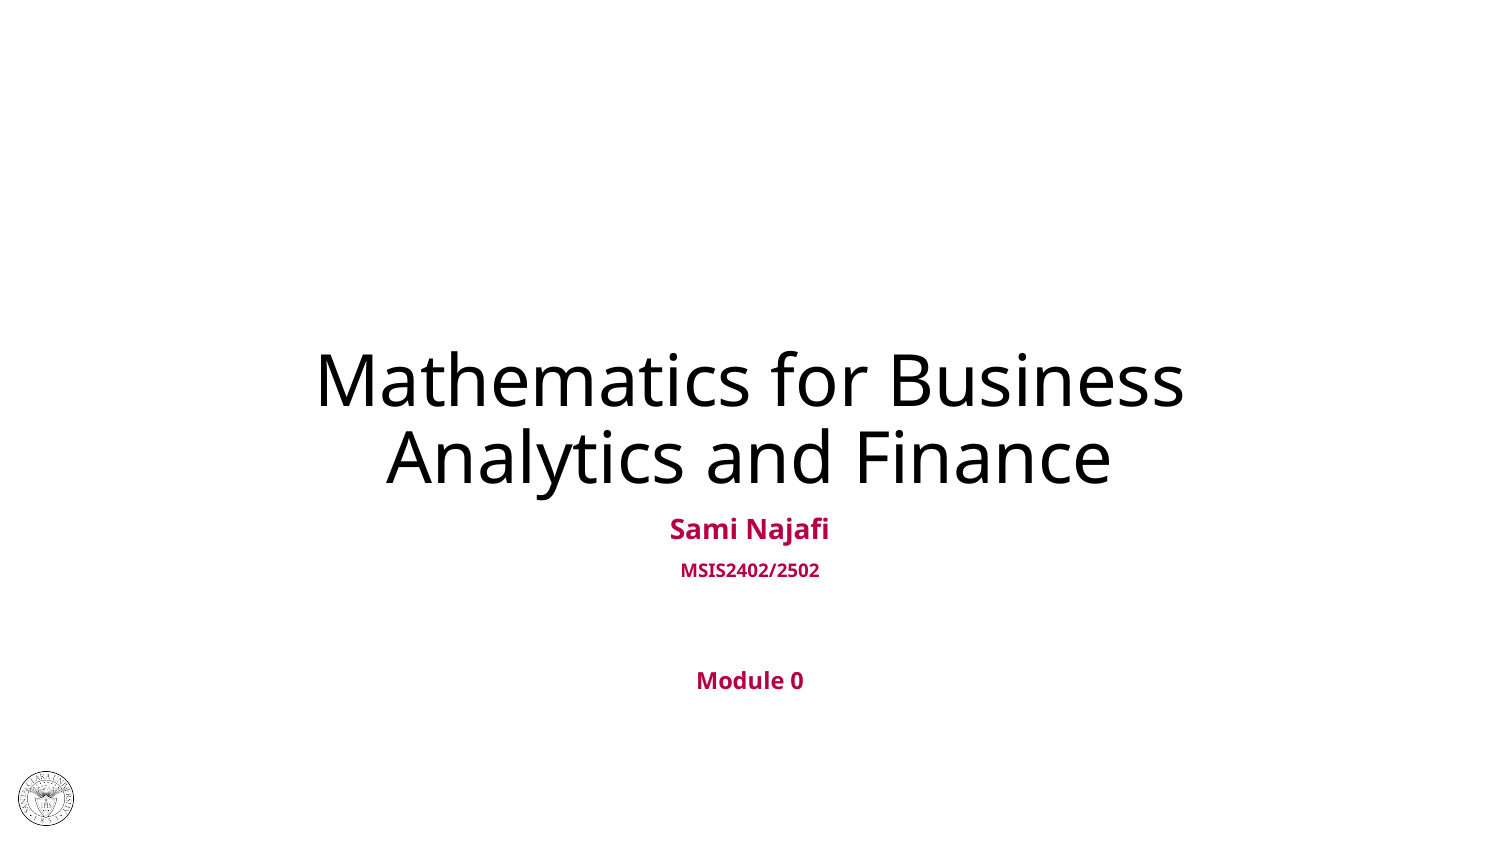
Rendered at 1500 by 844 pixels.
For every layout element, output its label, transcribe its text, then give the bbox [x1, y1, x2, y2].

title Mathematics for Business Analytics and Finance [187, 336, 1313, 507]
picture [18, 771, 74, 826]
subtitle Sami Najafi MSIS2402/2502 Module 0 [187, 507, 1313, 712]
